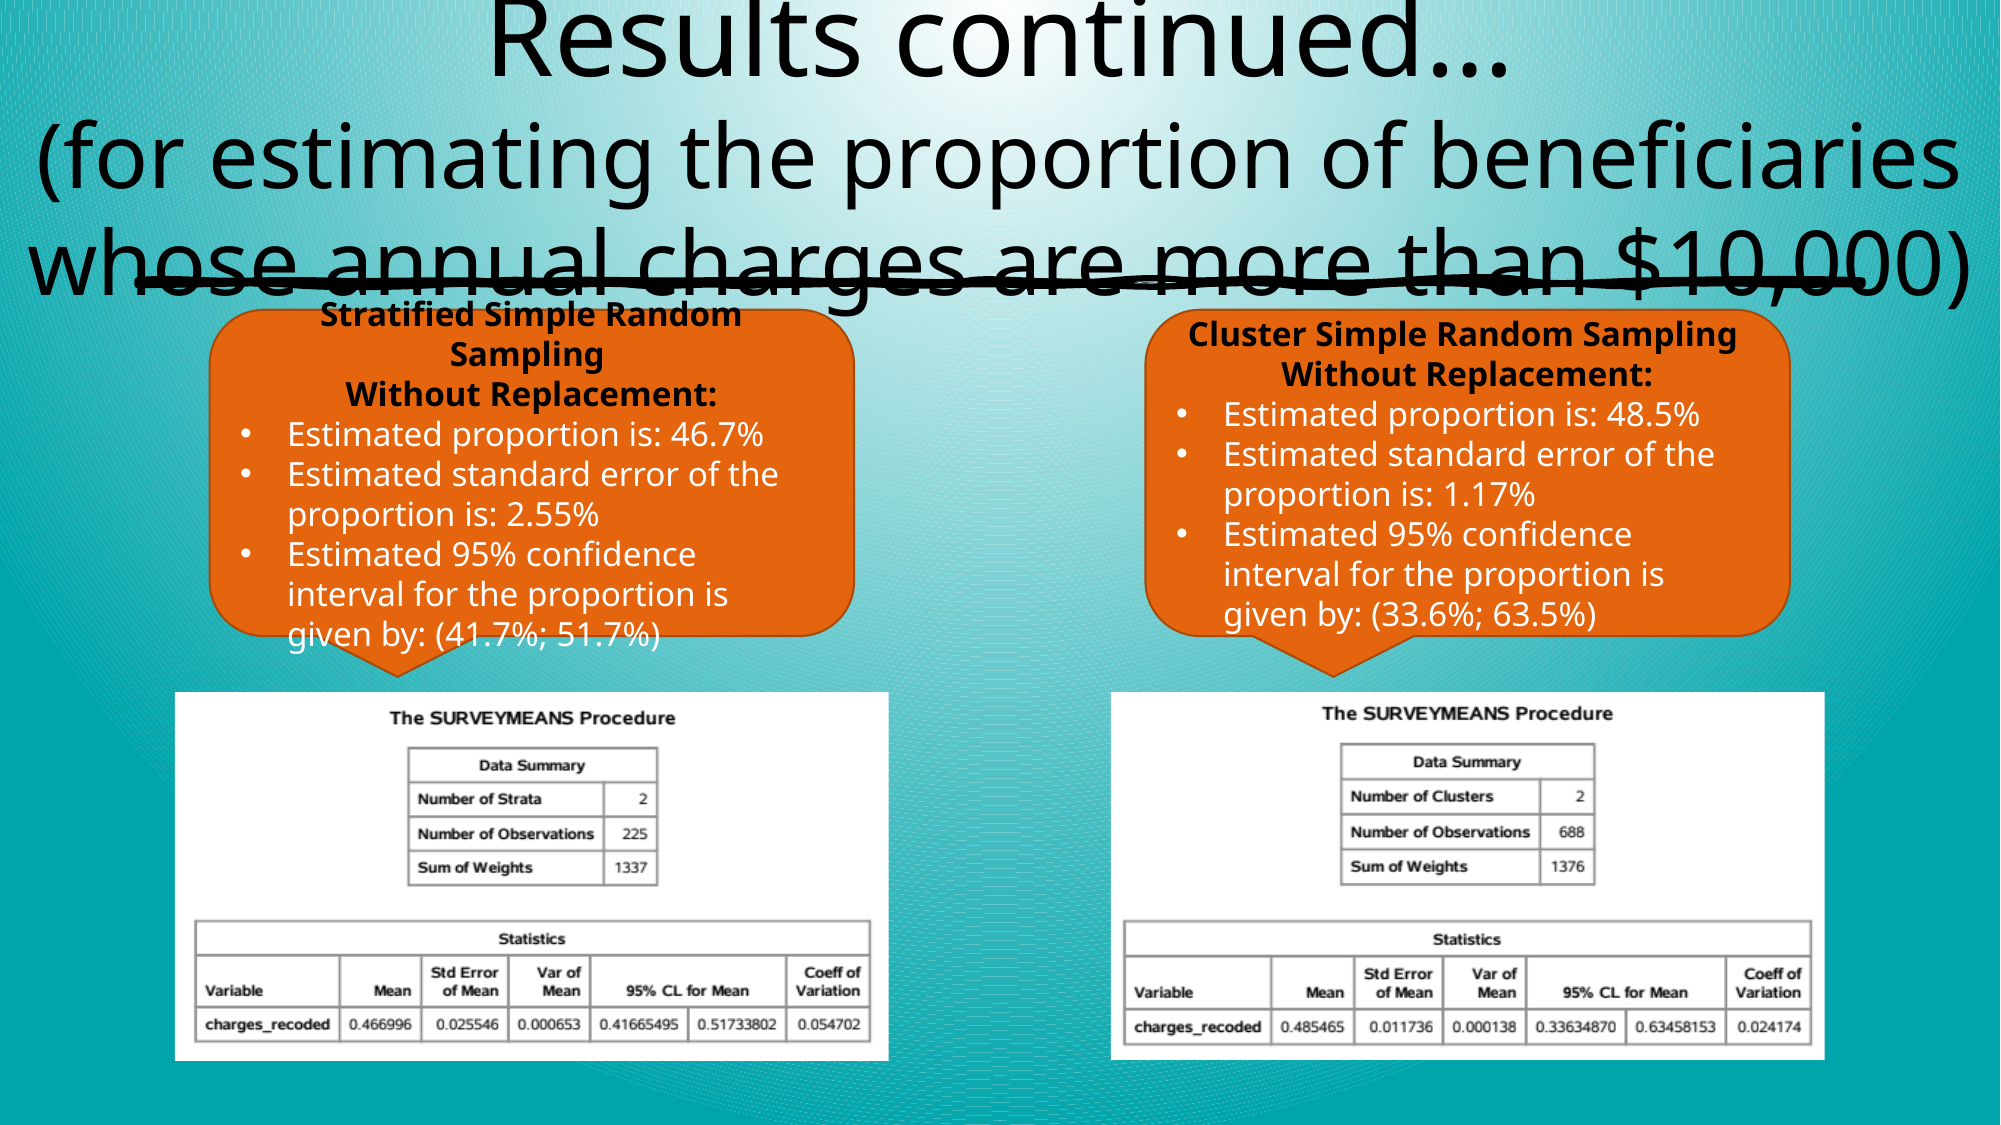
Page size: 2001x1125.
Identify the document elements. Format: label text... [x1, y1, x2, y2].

picture [174, 692, 889, 1061]
title Results continued… (for estimating the proportion of beneficiaries whose annual charges are more than $10,000) [0, 44, 2000, 233]
text_box Stratified Simple Random Sampling Without Replacement: Estimated proportion is: 46.7% Estimated standard error of the proportion is: 2.55% Estimated 95% confidence interval for the proportion is given by: (41.7%; 51.7%) [208, 308, 856, 678]
text_box Cluster Simple Random Sampling Without Replacement: Estimated proportion is: 48.5% Estimated standard error of the proportion is: 1.17% Estimated 95% confidence interval for the proportion is given by: (33.6%; 63.5%) [1144, 308, 1791, 678]
picture [1110, 692, 1825, 1060]
